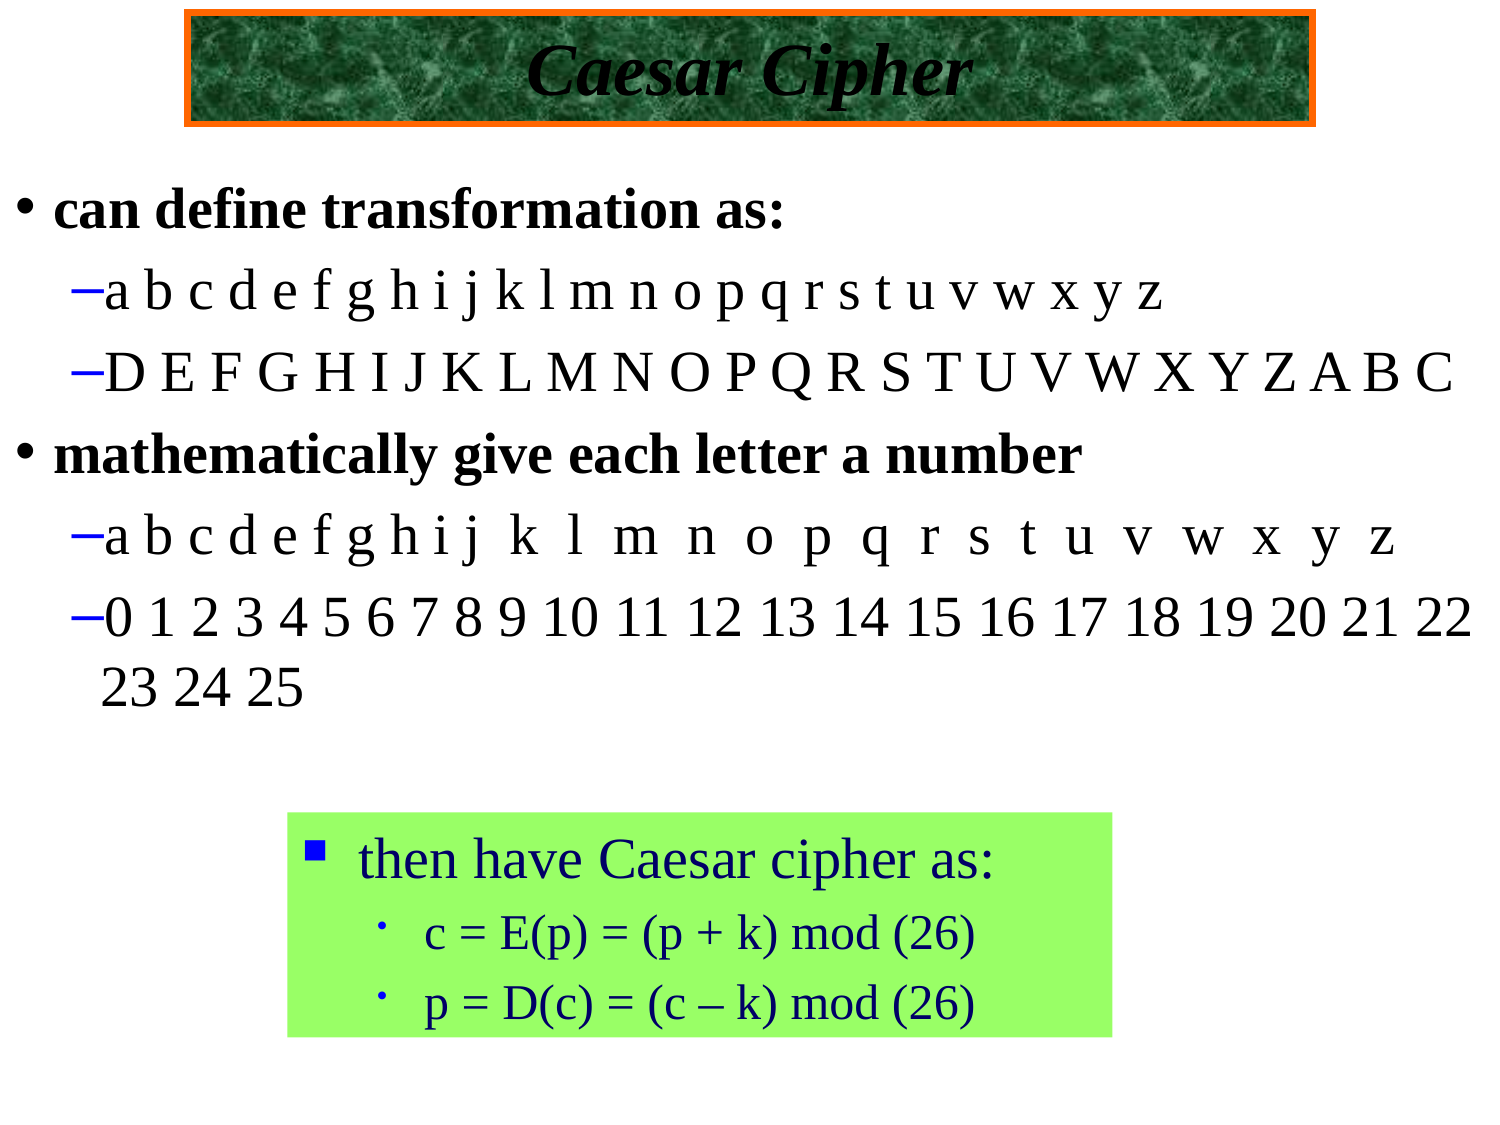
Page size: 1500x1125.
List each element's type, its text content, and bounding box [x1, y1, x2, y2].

text_box then have Caesar cipher as: c = E(p) = (p + k) mod (26) p = D(c) = (c – k) mod (26) [287, 812, 1113, 1038]
title Caesar Cipher [187, 12, 1313, 124]
list can define transformation as: a b c d e f g h i j k l m n o p q r s t u v w x y z D E F G H I J K L M N O P Q R S T U V W X Y Z A B C mathematically give each letter a number a b c d e f g h i j k l m n o p q r s t u v w x y z 0 1 2 3 4 5 6 7 8 9 10 11 12 13 14 15 16 17 18 19 20 21 22 23 24 25 [0, 162, 1500, 775]
